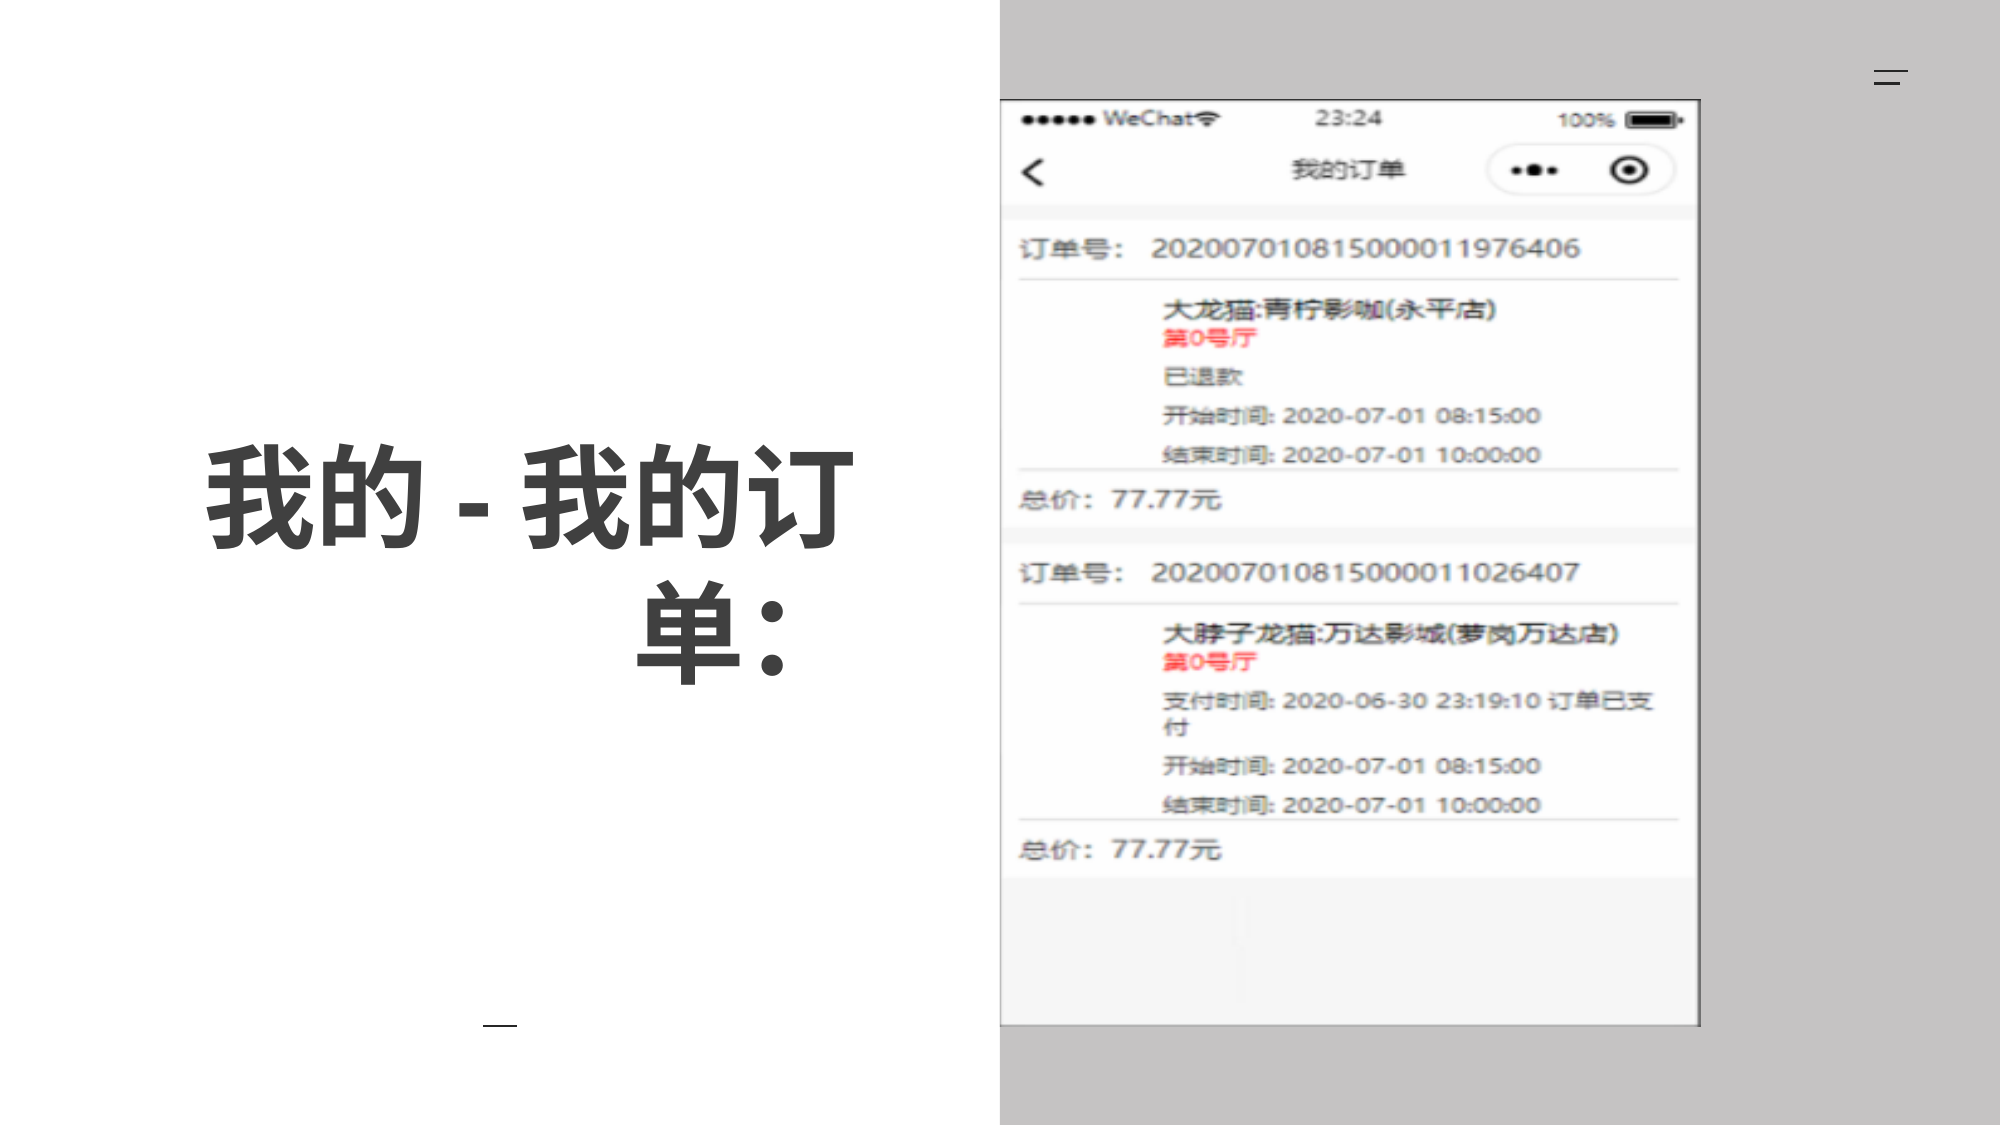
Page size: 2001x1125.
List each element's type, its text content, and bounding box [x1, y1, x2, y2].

text_box 我的-我的订单： [128, 418, 872, 707]
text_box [1874, 71, 1908, 84]
text_box [999, 0, 2000, 1125]
picture [999, 99, 1701, 1028]
